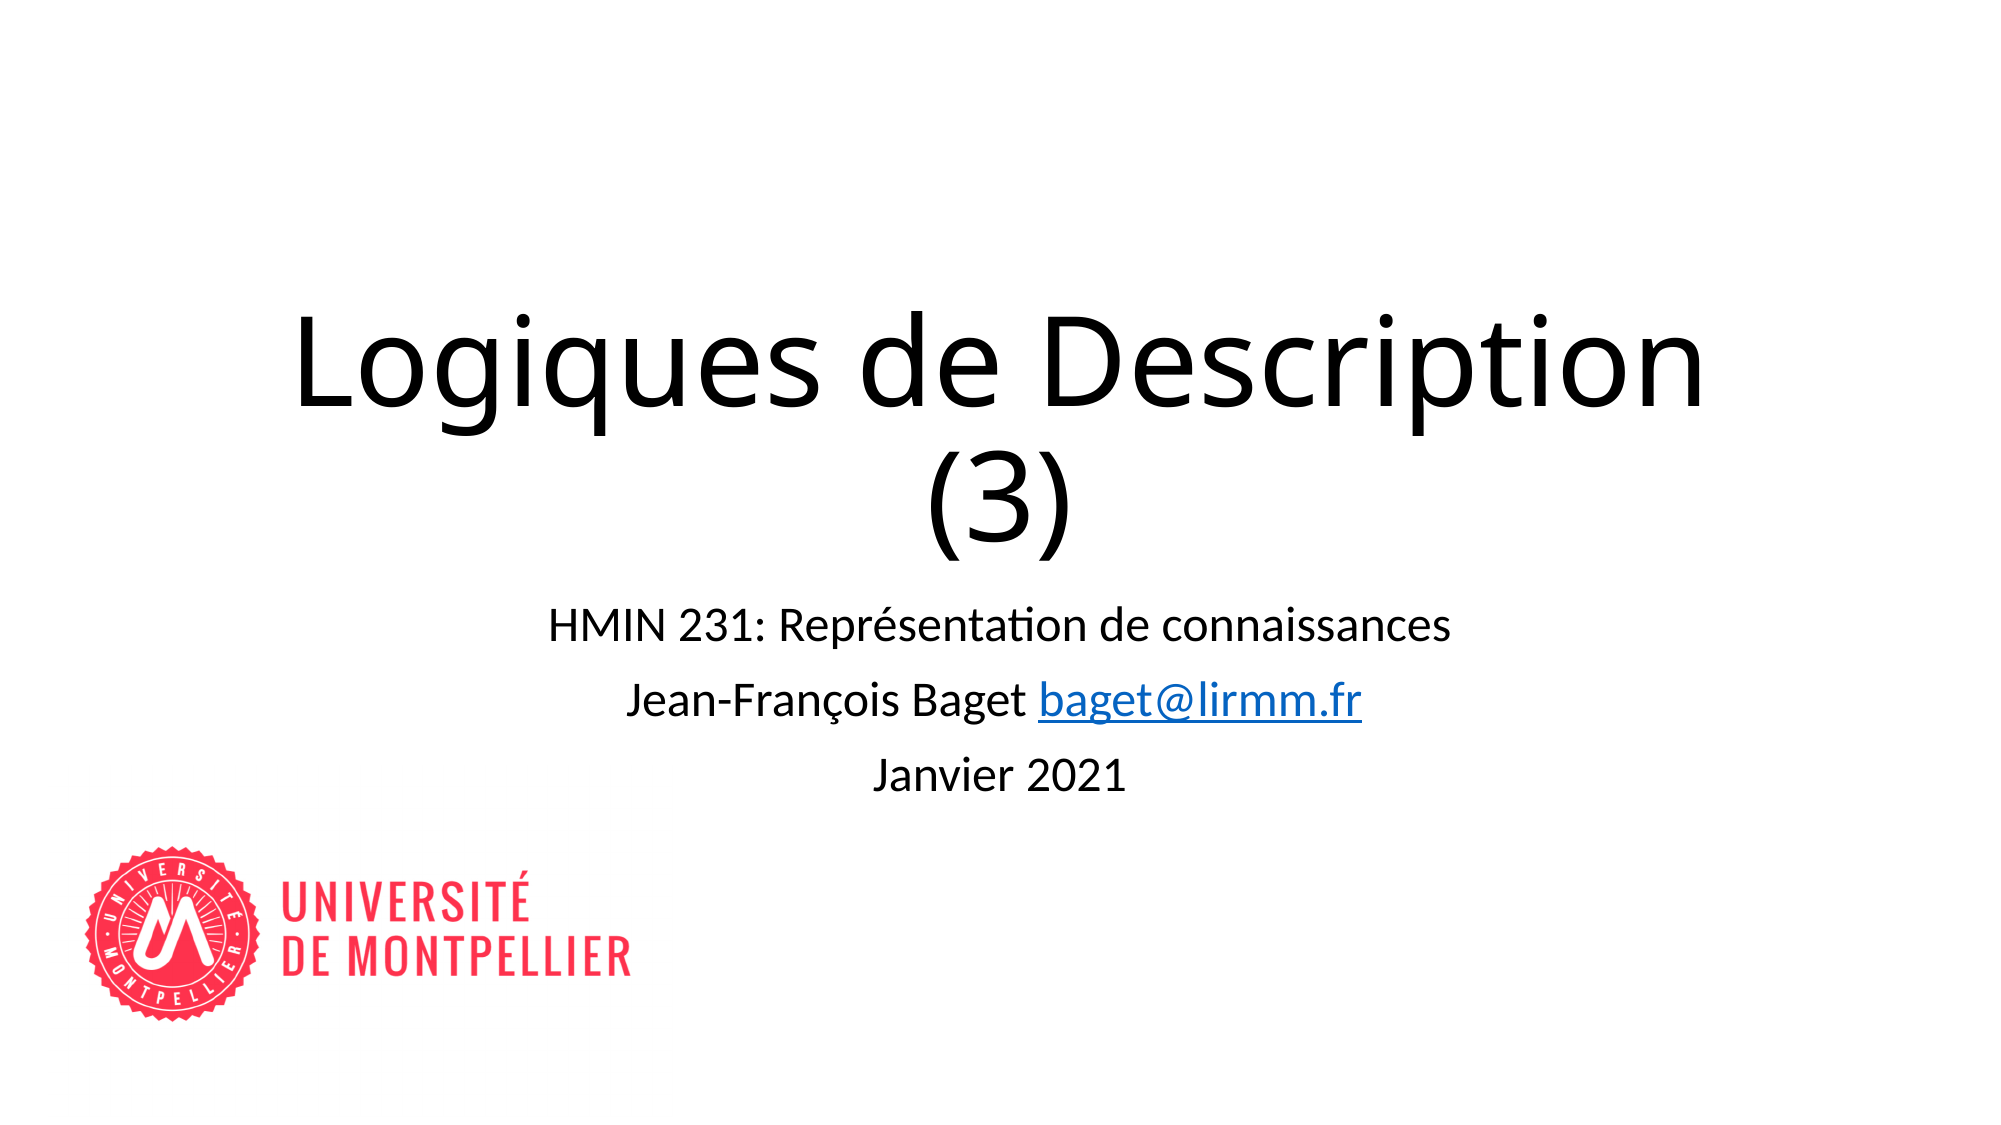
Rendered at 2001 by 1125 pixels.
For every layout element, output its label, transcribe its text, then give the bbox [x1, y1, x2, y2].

subtitle HMIN 231: Représentation de connaissances Jean-François Baget baget@lirmm.fr Janvier 2021 [249, 590, 1750, 863]
picture [48, 765, 673, 1117]
title Logiques de Description (3) [249, 184, 1750, 576]
